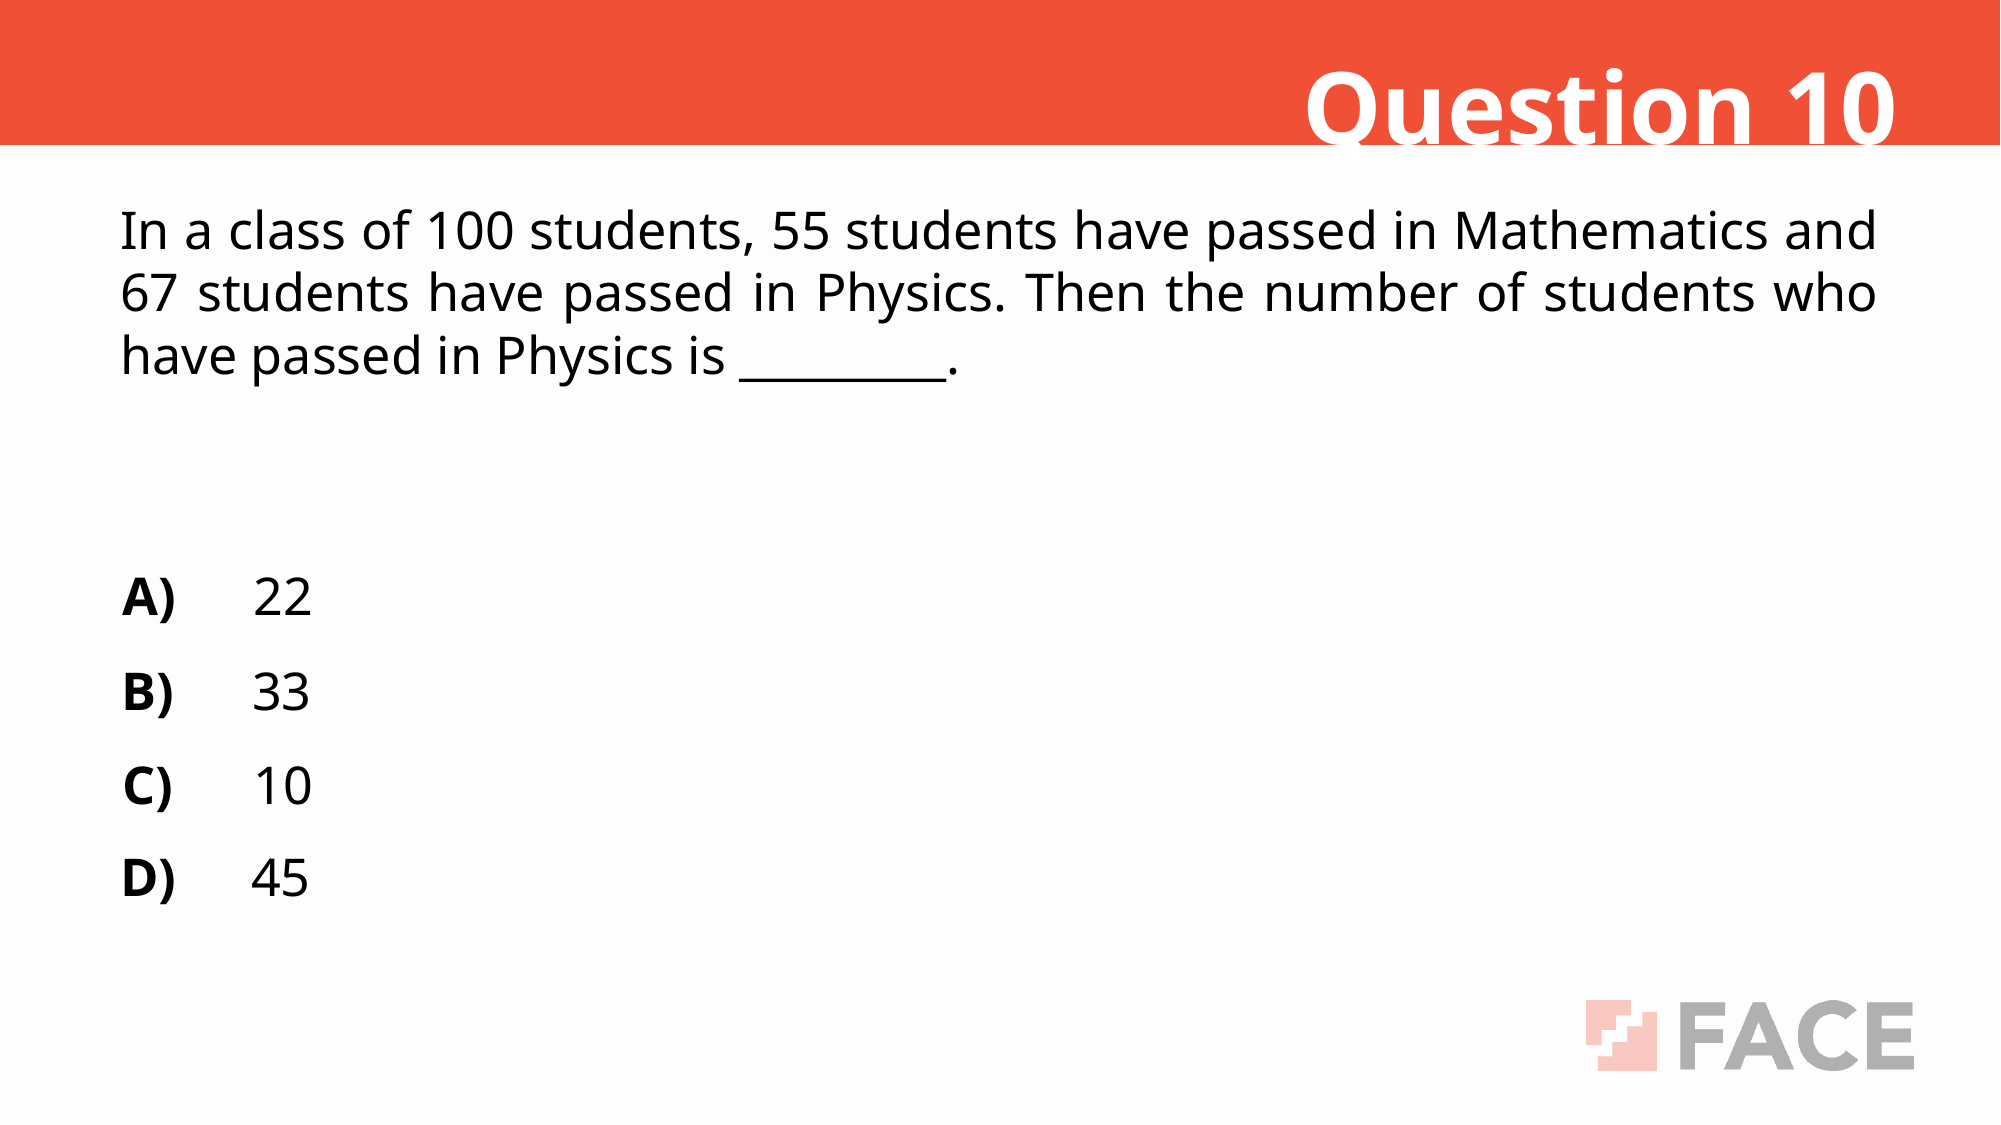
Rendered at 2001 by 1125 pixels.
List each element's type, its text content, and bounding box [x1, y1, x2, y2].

text_box [0, 0, 2000, 147]
text_box Question 10 [638, 37, 1914, 173]
text_box 22 [238, 525, 1896, 634]
text_box 33 [237, 619, 1894, 728]
text_box 45 [236, 806, 1893, 915]
text_box 10 [238, 713, 1896, 823]
text_box B) [106, 619, 221, 728]
text_box In a class of 100 students, 55 students have passed in Mathematics and 67 students have passed in Physics. Then the number of students who have passed in Physics is _________. [105, 189, 1895, 392]
picture [1586, 1000, 1914, 1072]
text_box C) [107, 713, 223, 823]
text_box D) [105, 806, 220, 915]
text_box A) [107, 525, 223, 634]
